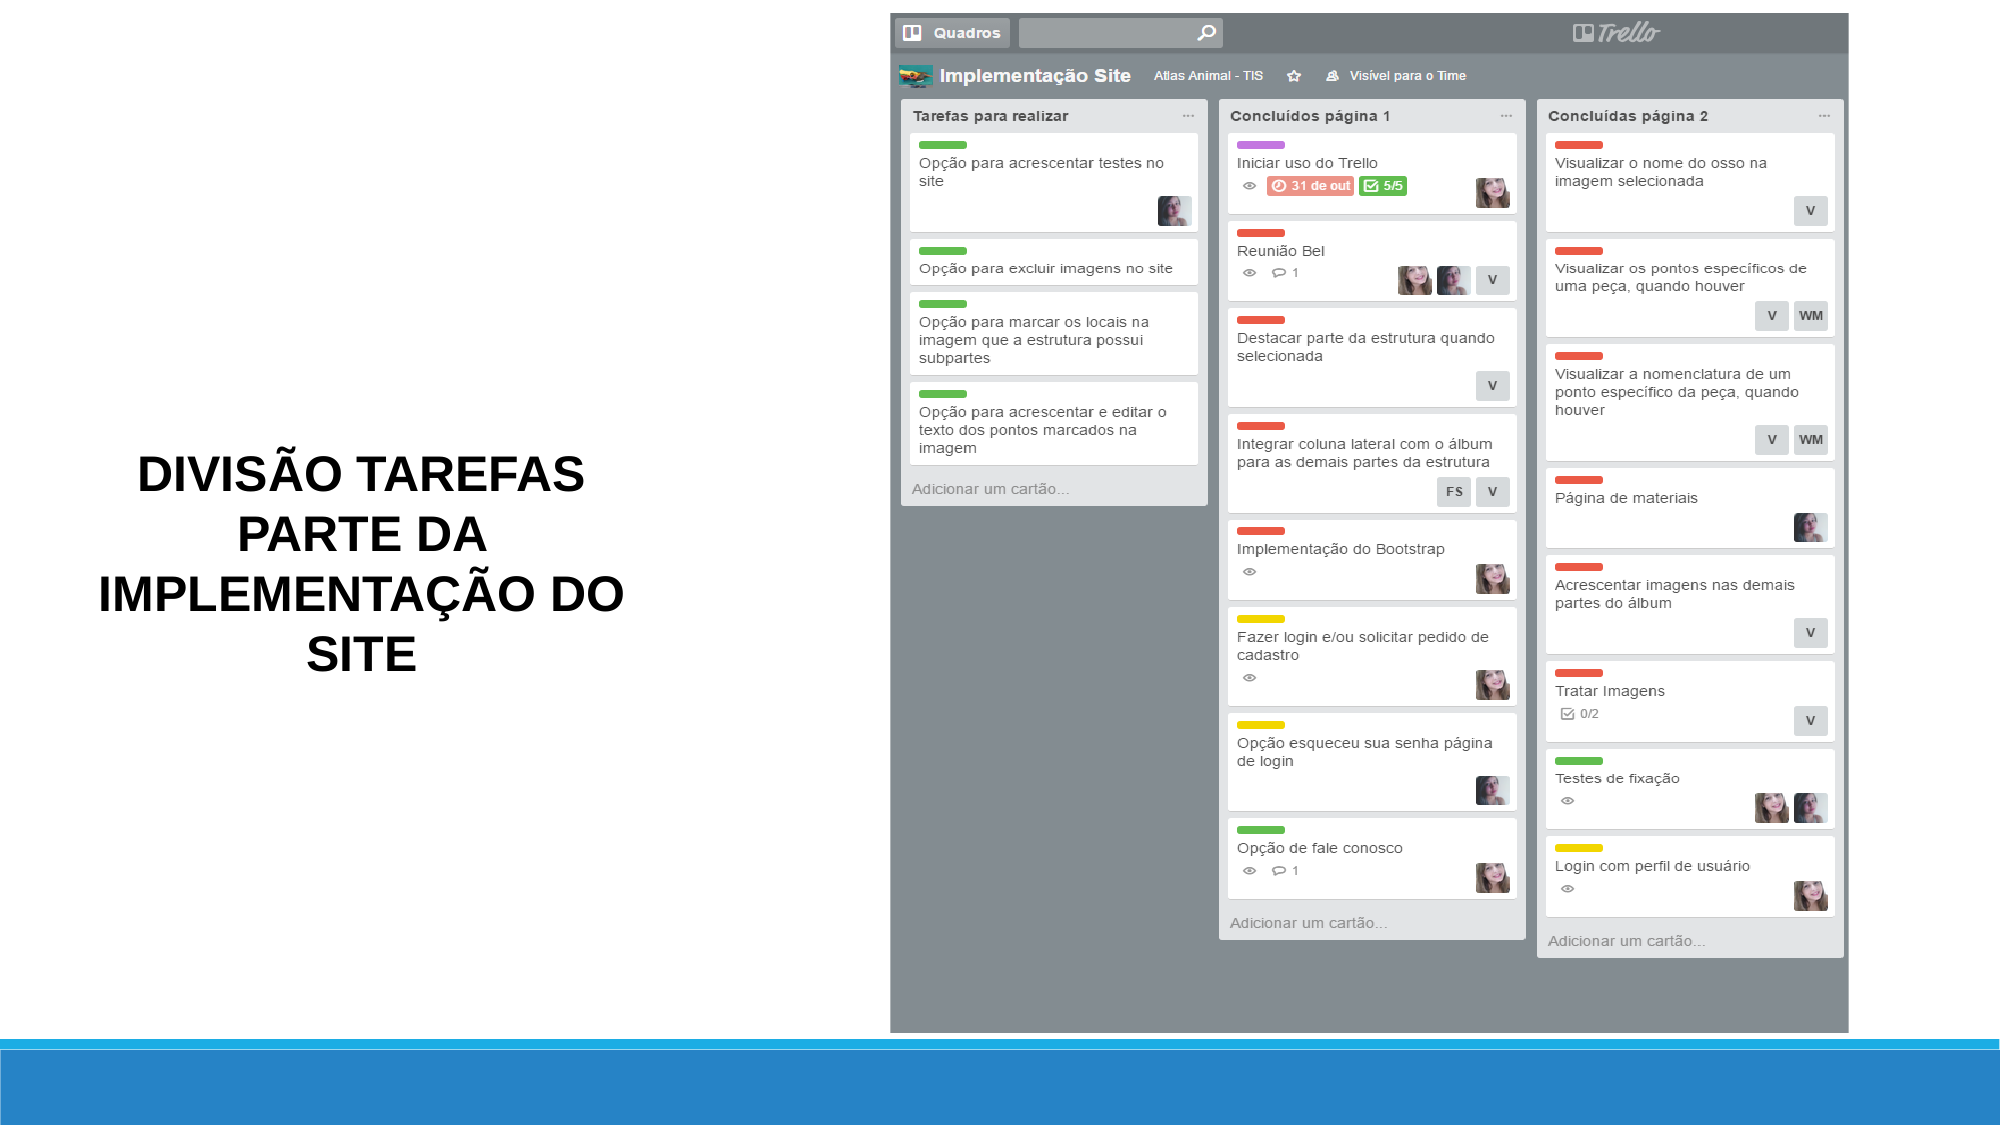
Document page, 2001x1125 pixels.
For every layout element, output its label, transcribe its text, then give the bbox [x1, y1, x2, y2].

picture [889, 13, 1850, 1033]
text_box DIVISÃO TAREFAS PARTE DA IMPLEMENTAÇÃO DO SITE [65, 433, 659, 689]
